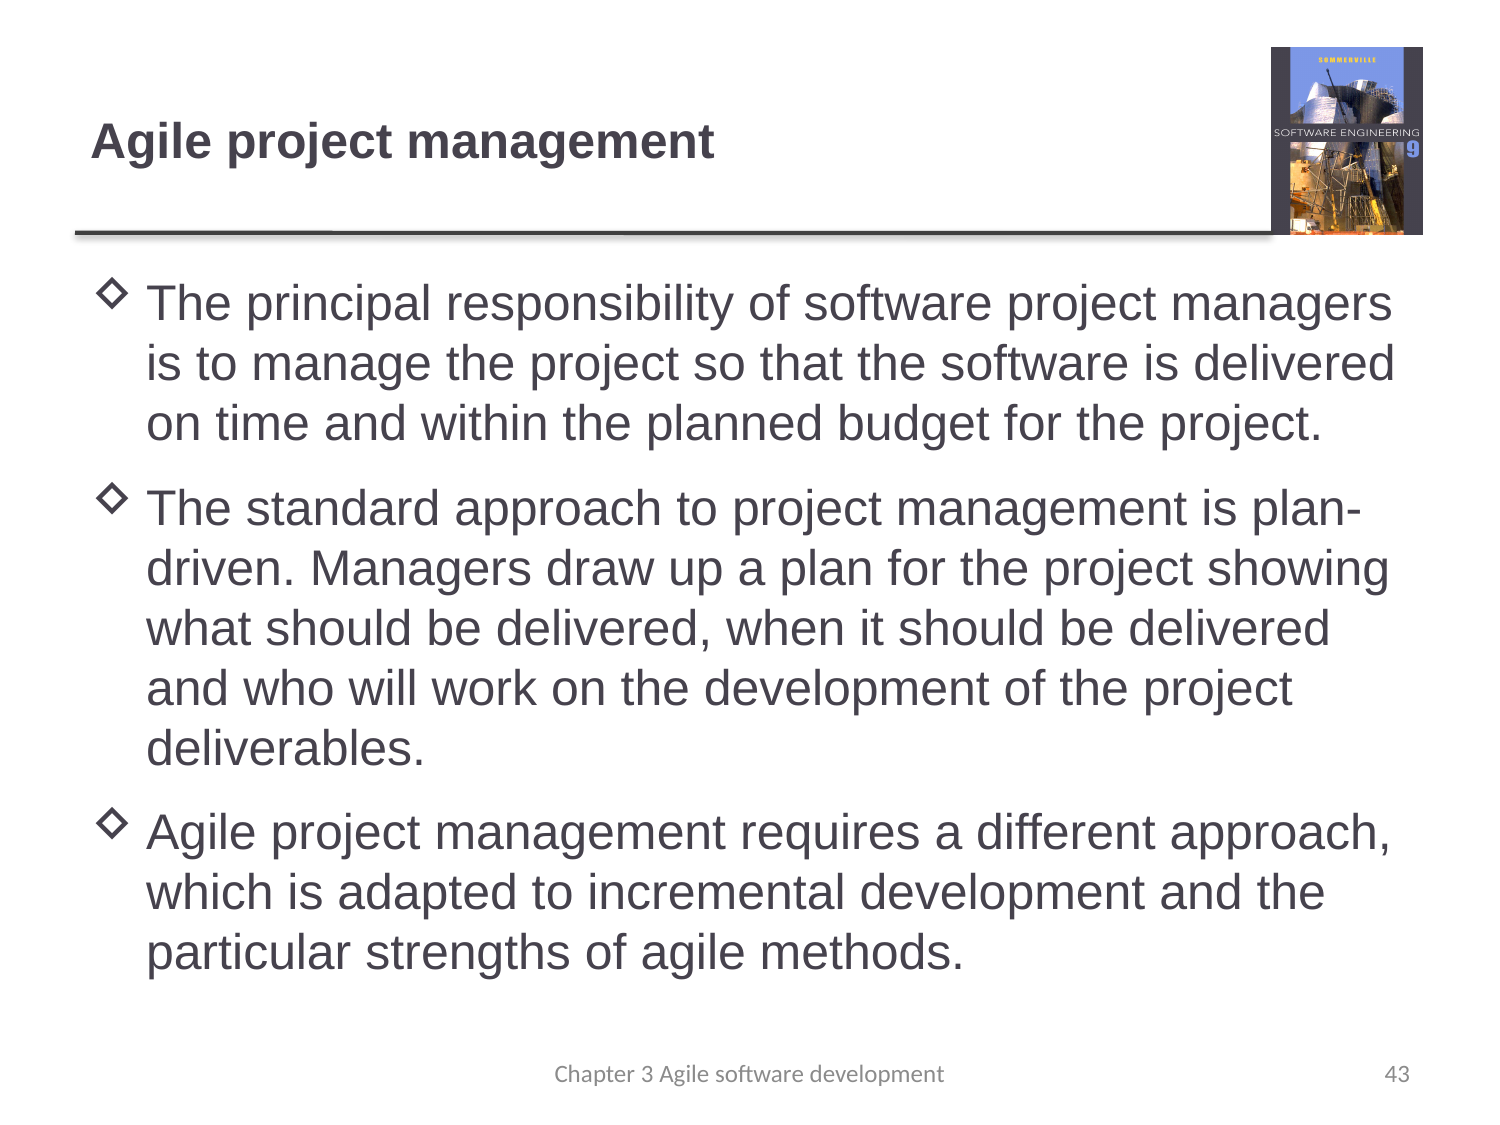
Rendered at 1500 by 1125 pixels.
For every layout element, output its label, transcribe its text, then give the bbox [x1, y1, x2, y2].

picture [1272, 47, 1423, 235]
footer Chapter 3 Agile software development [512, 1042, 988, 1103]
list The principal responsibility of software project managers is to manage the project so that the software is delivered on time and within the planned budget for the project. The standard approach to project management is plan-driven. Managers draw up a plan for the project showing what should be delivered, when it should be delivered and who will work on the development of the project deliverables. Agile project management requires a different approach, which is adapted to incremental development and the particular strengths of agile methods. [75, 262, 1425, 1005]
title Agile project management [74, 44, 1272, 233]
slide_number 43 [1074, 1042, 1425, 1103]
